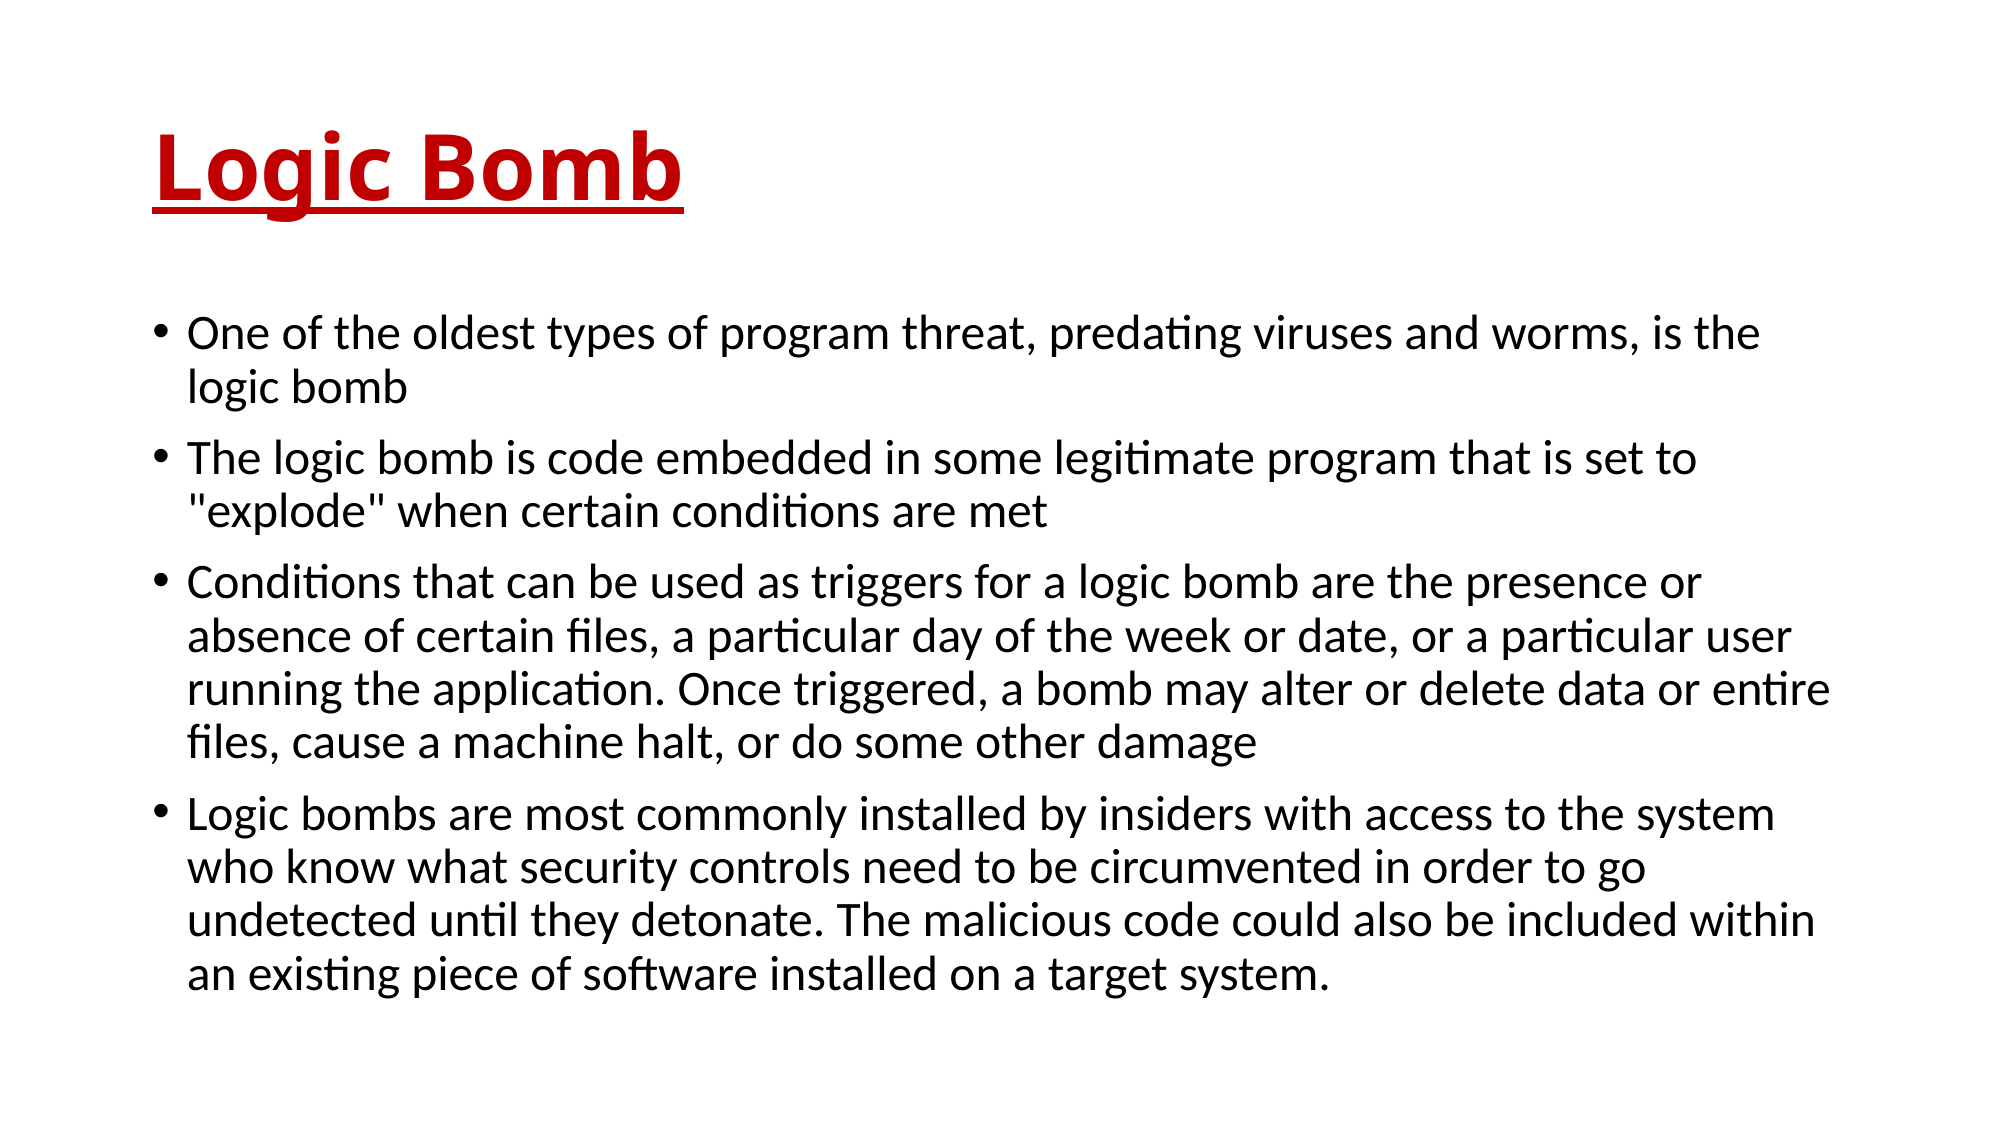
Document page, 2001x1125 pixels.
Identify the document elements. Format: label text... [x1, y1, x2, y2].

list One of the oldest types of program threat, predating viruses and worms, is the logic bomb The logic bomb is code embedded in some legitimate program that is set to "explode" when certain conditions are met Conditions that can be used as triggers for a logic bomb are the presence or absence of certain files, a particular day of the week or date, or a particular user running the application. Once triggered, a bomb may alter or delete data or entire files, cause a machine halt, or do some other damage Logic bombs are most commonly installed by insiders with access to the system who know what security controls need to be circumvented in order to go undetected until they detonate. The malicious code could also be included within an existing piece of software installed on a target system. [137, 299, 1863, 1014]
title Logic Bomb [137, 62, 1863, 280]
